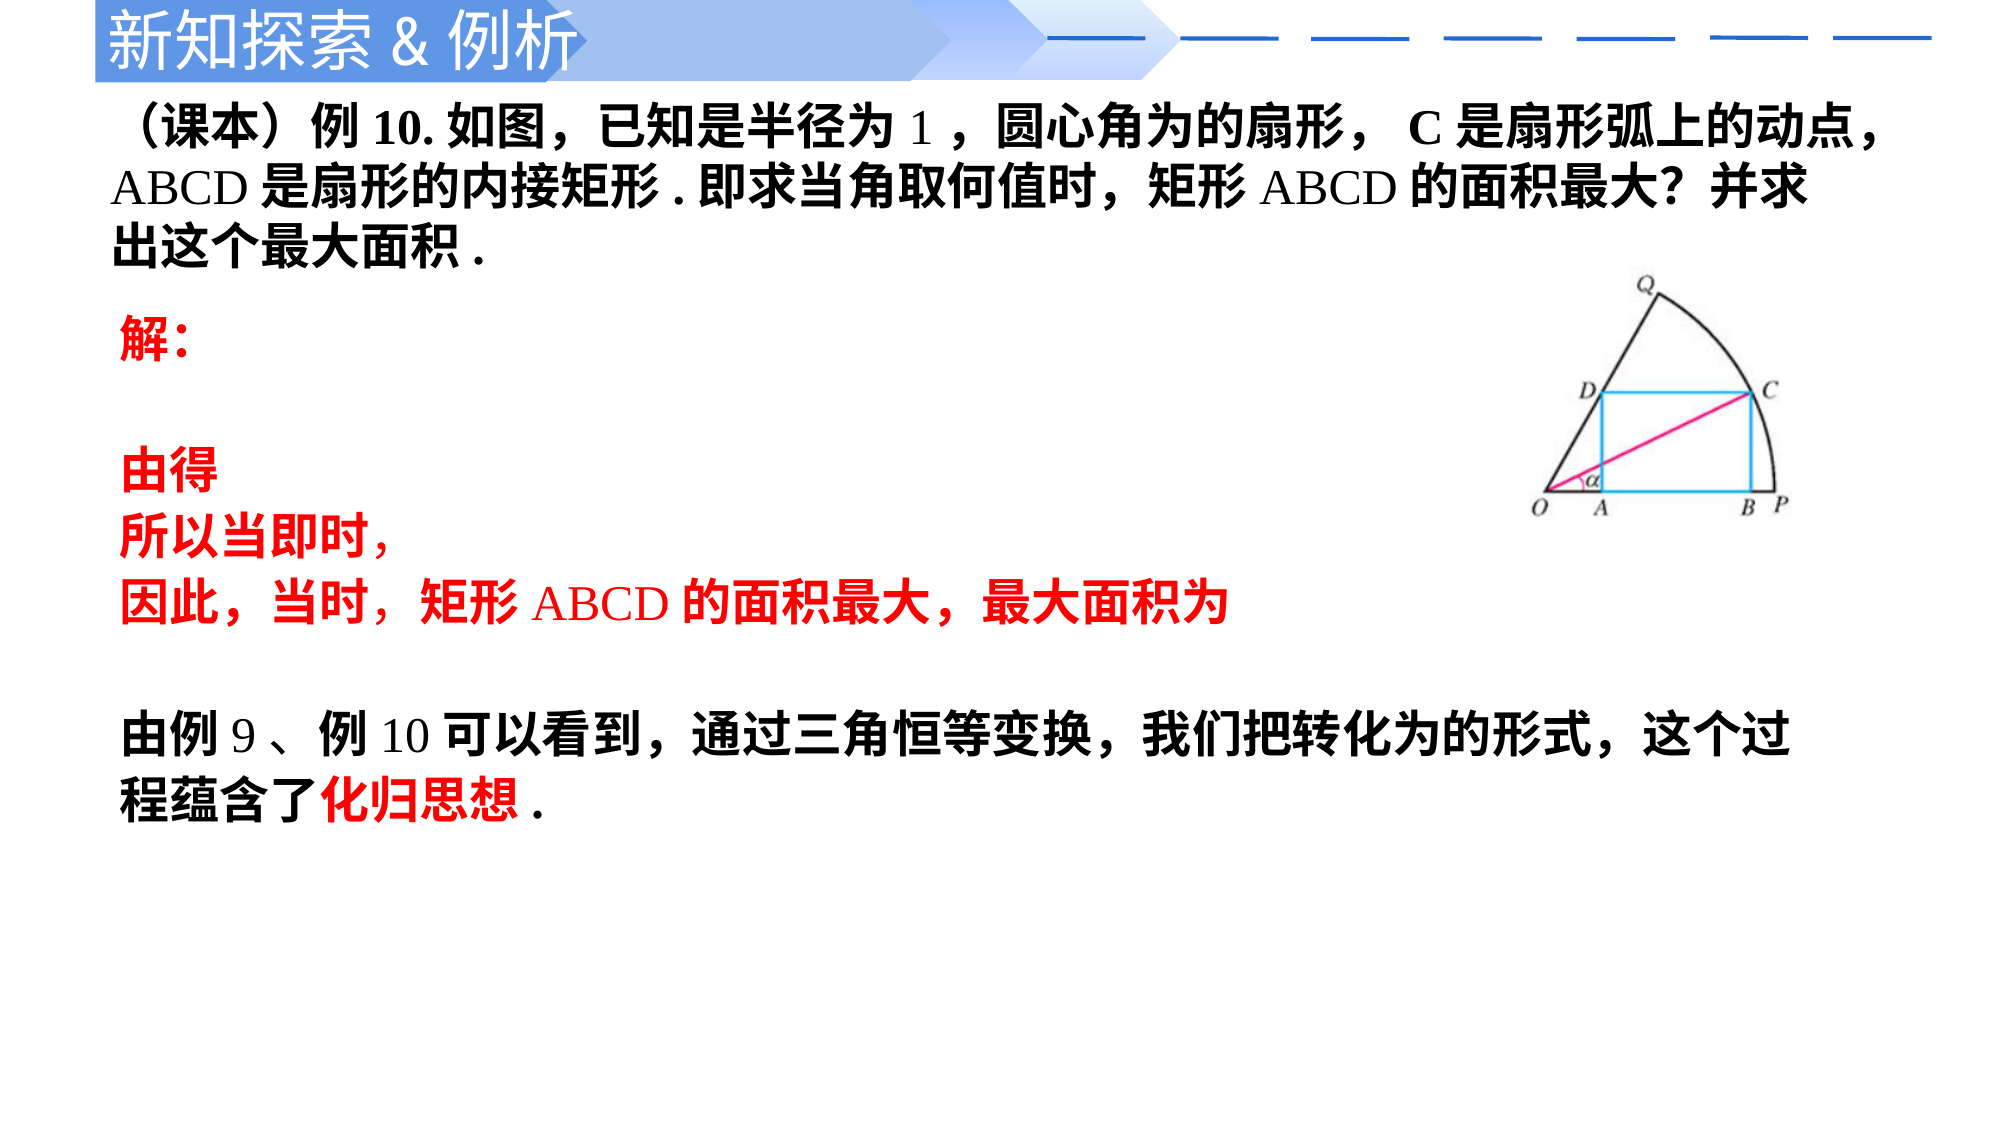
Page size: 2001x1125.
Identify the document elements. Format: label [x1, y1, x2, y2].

picture [1513, 251, 1853, 537]
text_box [92, 0, 1932, 88]
